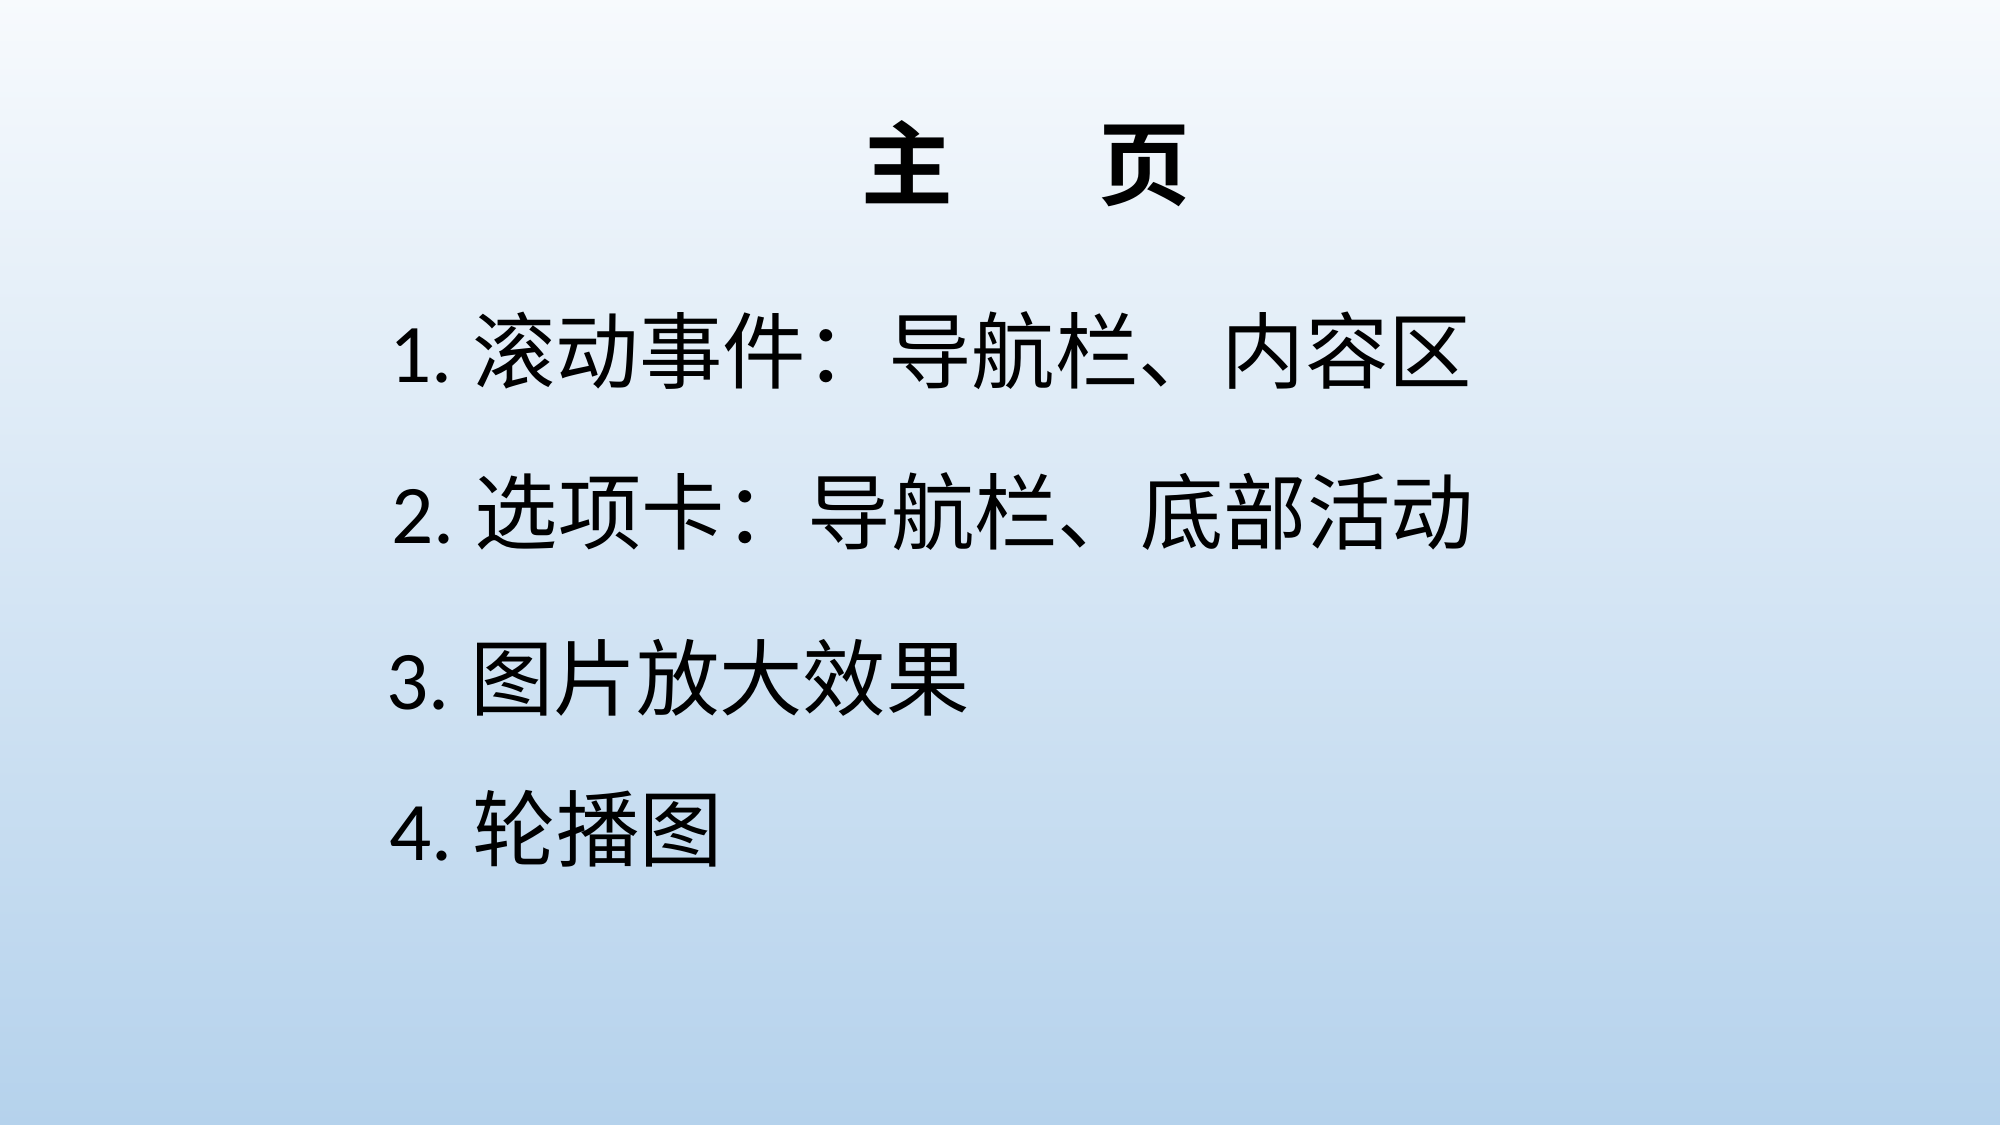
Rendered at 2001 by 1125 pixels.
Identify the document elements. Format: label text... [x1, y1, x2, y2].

text_box 主 页 [257, 99, 1240, 224]
text_box 2.选项卡：导航栏、底部活动 [377, 452, 2000, 568]
text_box 4.轮播图 [374, 769, 1470, 885]
text_box 3.图片放大效果 [371, 618, 1577, 734]
text_box 1.滚动事件：导航栏、内容区 [374, 291, 1658, 407]
